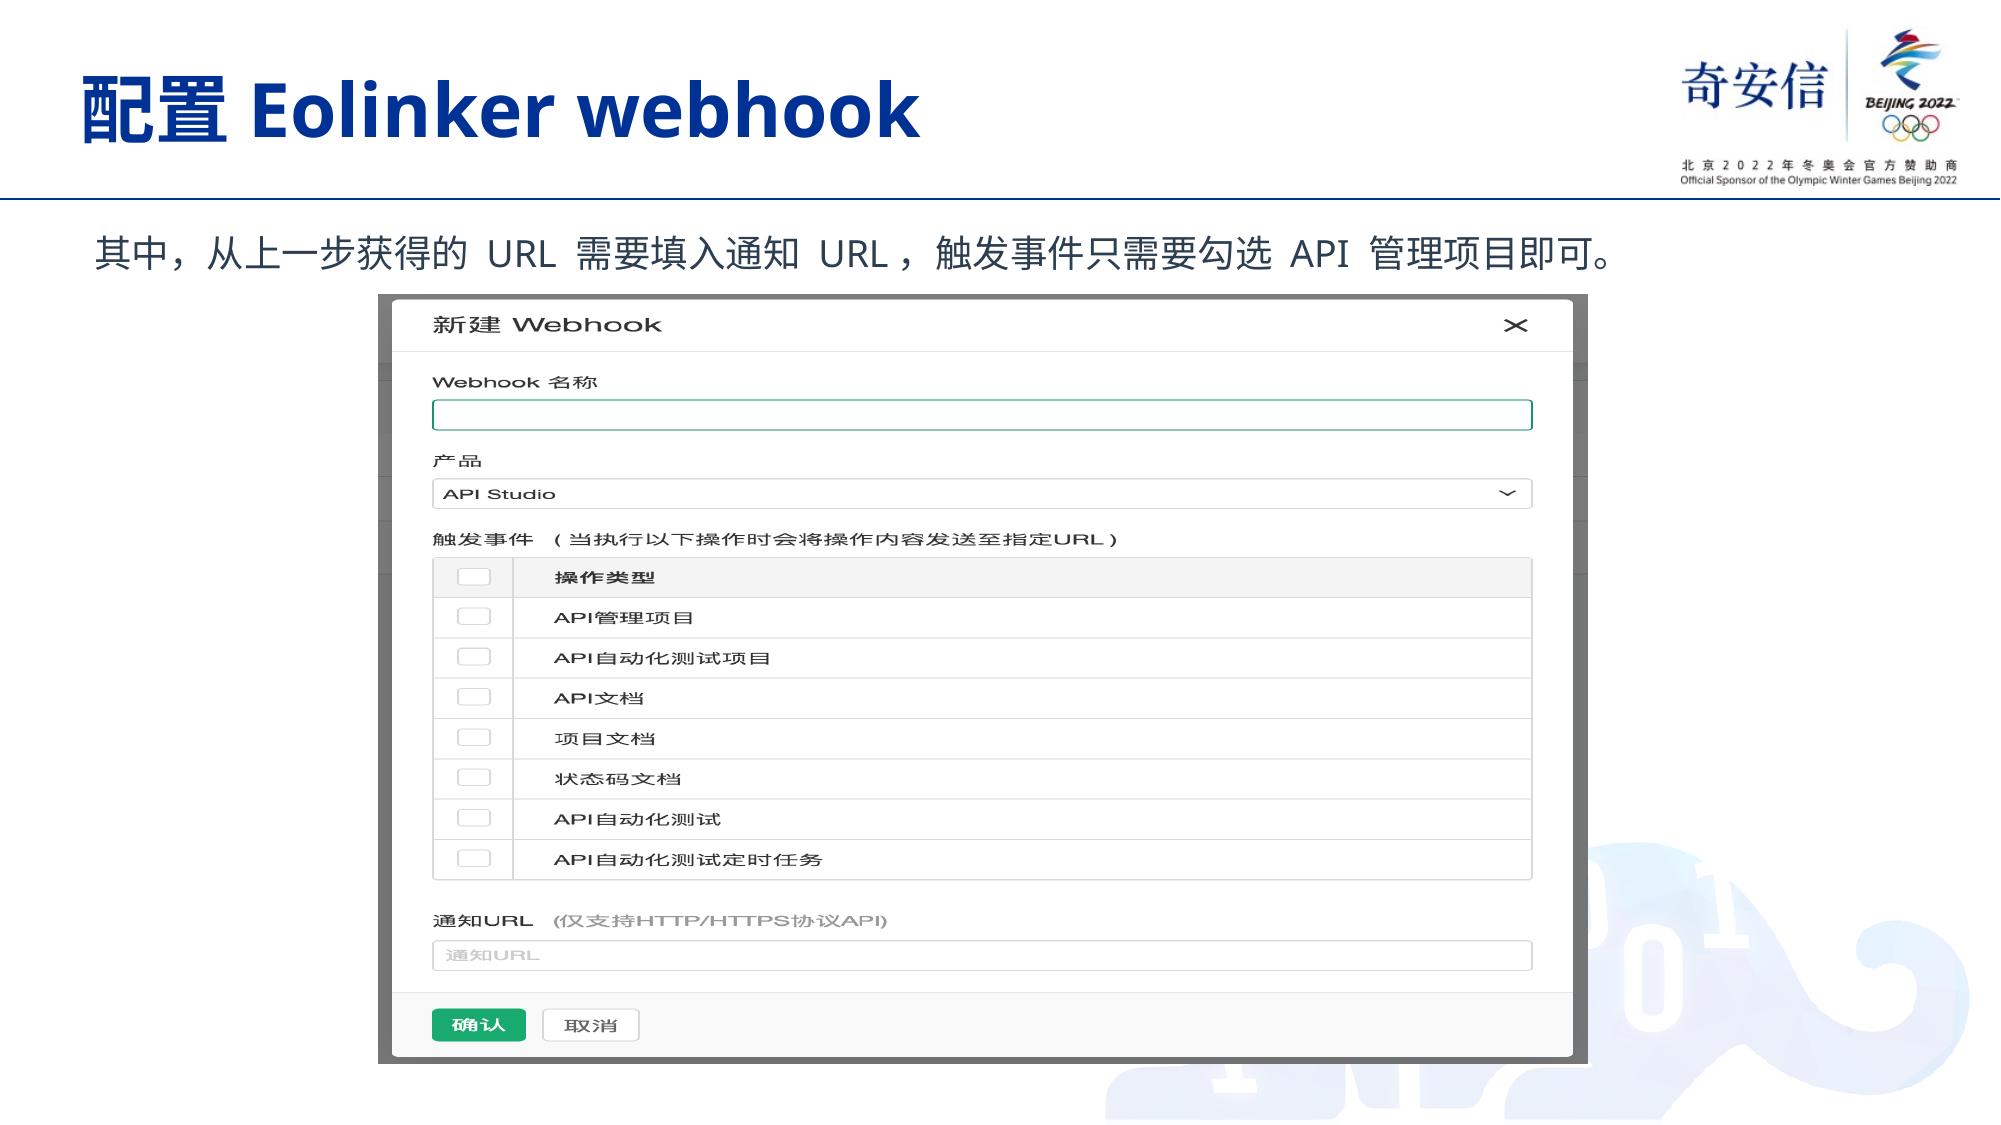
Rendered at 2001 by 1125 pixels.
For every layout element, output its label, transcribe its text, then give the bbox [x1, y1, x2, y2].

picture [1681, 25, 1960, 186]
text_box 其中，从上一步获得的 URL 需要填入通知 URL，触发事件只需要勾选 API 管理项目即可。 [79, 222, 1791, 283]
picture [377, 294, 1588, 1065]
title 配置Eolinker webhook [65, 65, 1791, 162]
